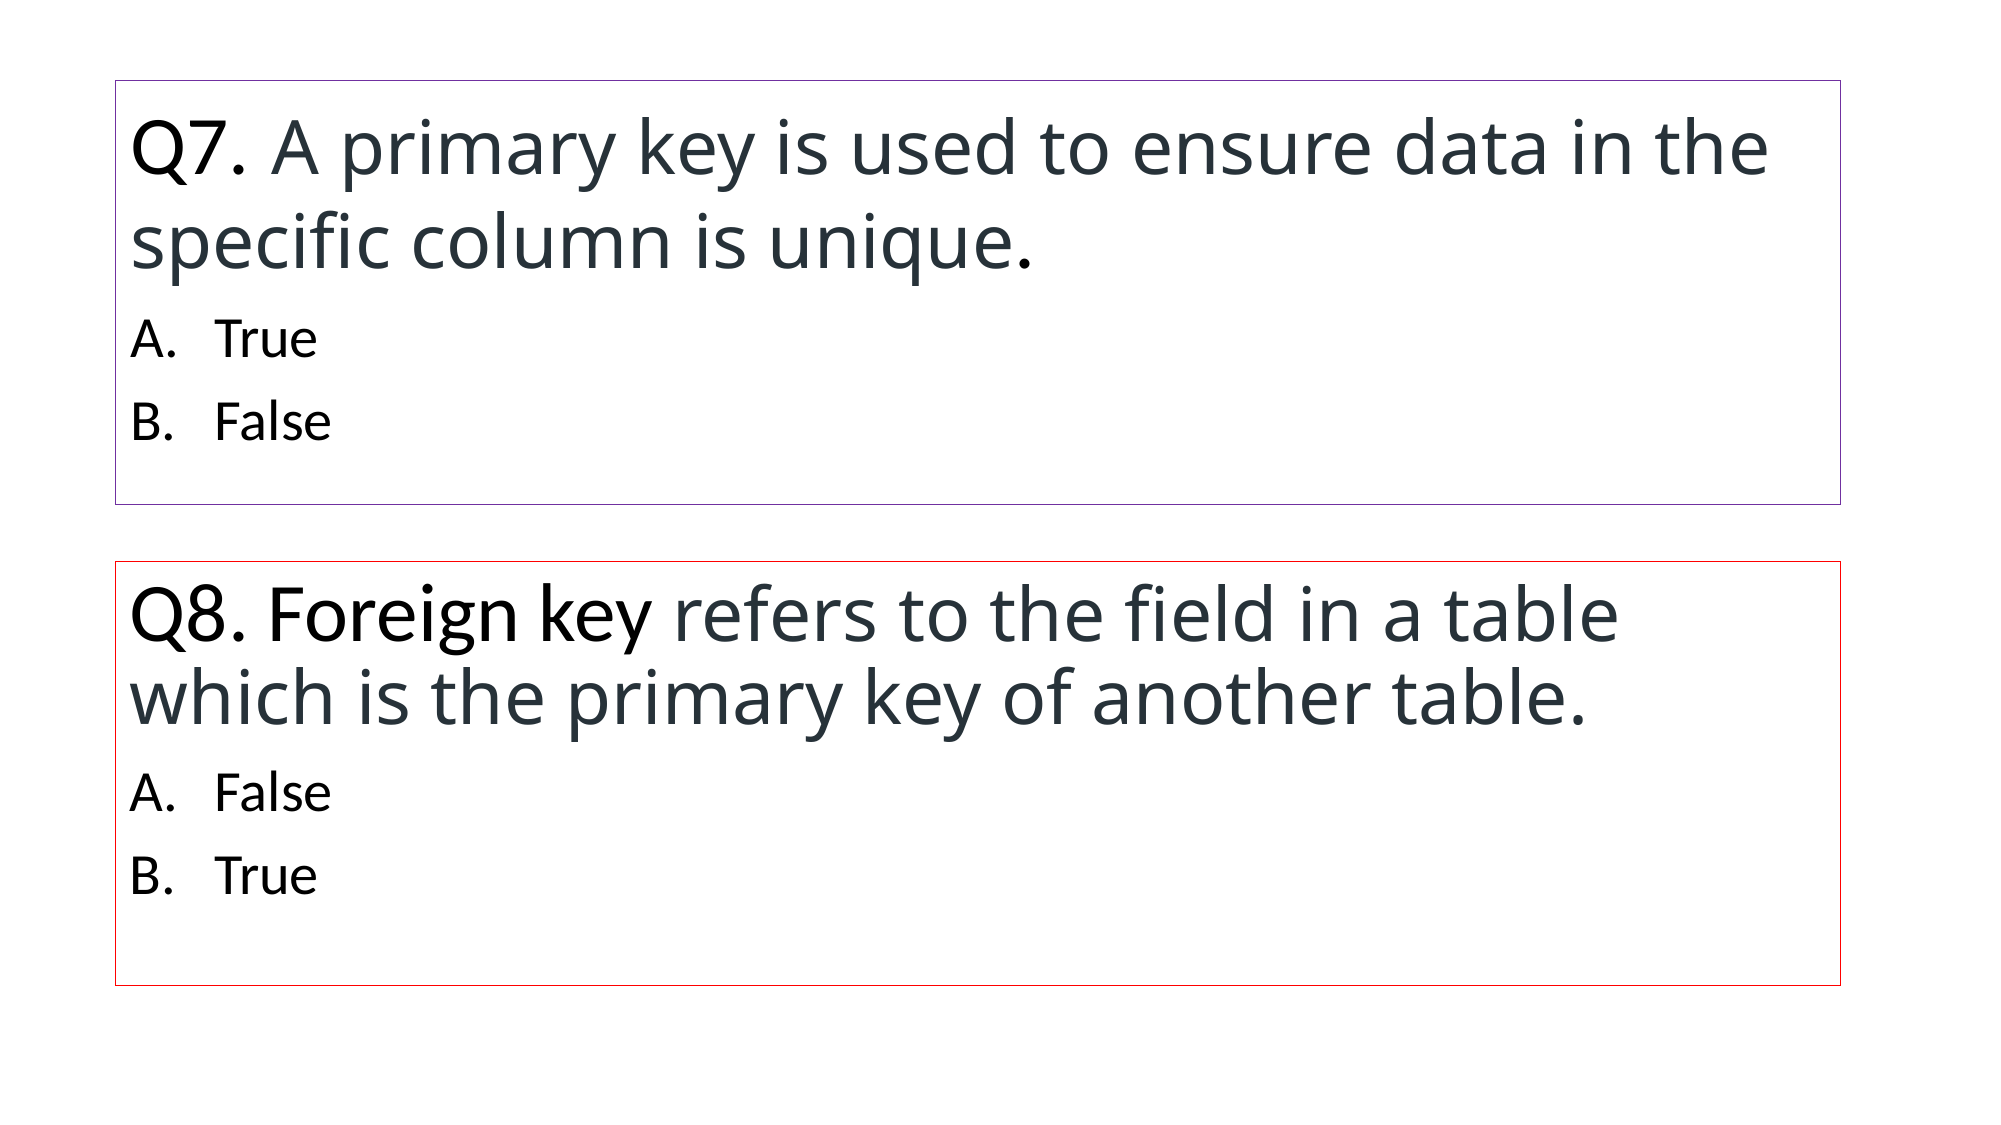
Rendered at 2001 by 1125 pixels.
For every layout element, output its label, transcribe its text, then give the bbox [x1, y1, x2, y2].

text_box Q8. Foreign key refers to the field in a table which is the primary key of another table. False True [115, 561, 1841, 986]
list Q7. A primary key is used to ensure data in the specific column is unique. True False [115, 80, 1841, 505]
